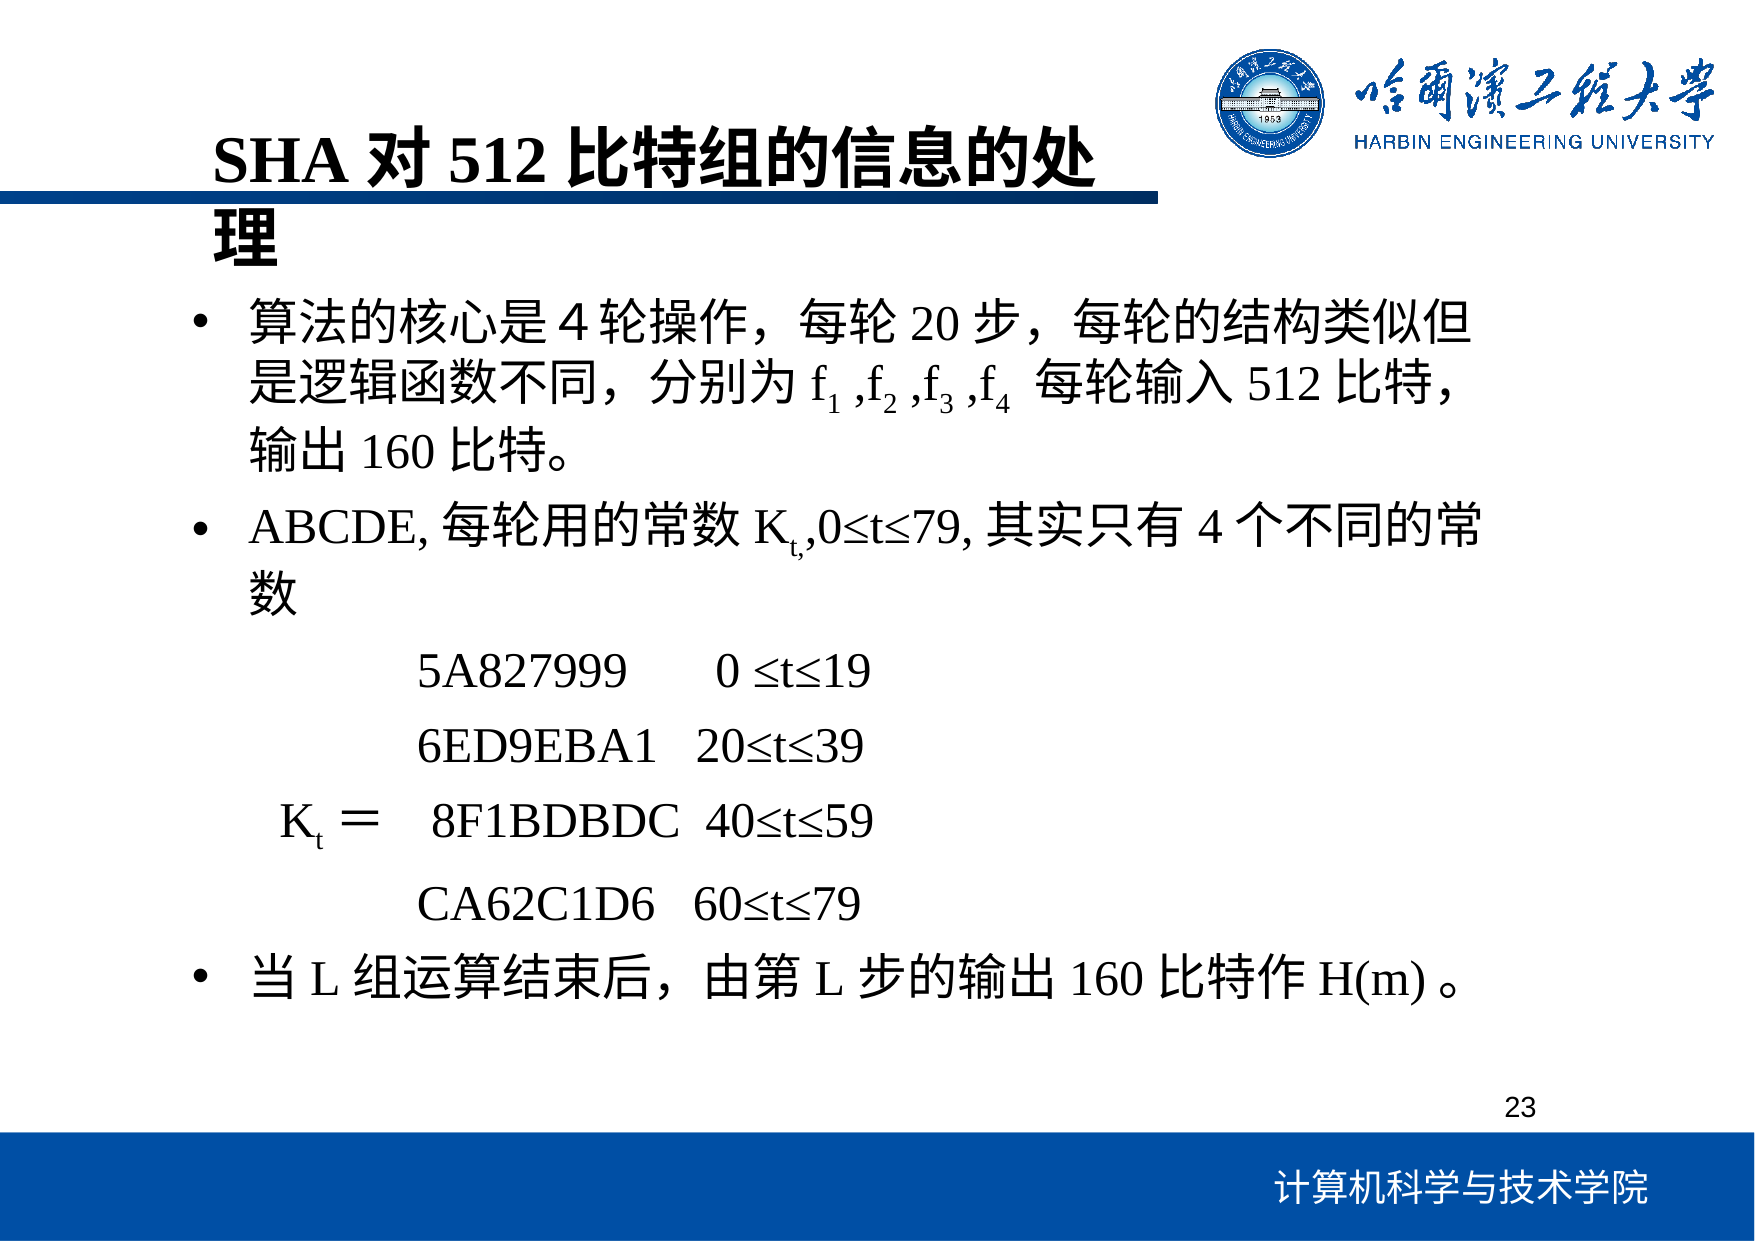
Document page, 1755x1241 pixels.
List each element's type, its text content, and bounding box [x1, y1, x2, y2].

text_box [0, 190, 210, 205]
text_box SHA对512比特组的信息的处理 [210, 113, 1158, 276]
slide_number 23 [1500, 1089, 1541, 1131]
text_box [0, 1131, 1755, 1241]
list 算法的核心是４轮操作，每轮20步，每轮的结构类似但是逻辑函数不同，分别为f1 ,f2 ,f3 ,f4 每轮输入512比特，输出160比特。 ABCDE,每轮用的常数Kt,,0≤t≤79,其实只有4个不同的常数 5A827999 0 ≤t≤19 6ED9EBA1 20≤t≤39 Kt＝ 8F1BDBDC 40≤t≤59 CA62C1D6 60≤t≤79 当L组运算结束后，由第L步的输出160比特作H(m)。 [177, 282, 1518, 1082]
text_box 计算机科学与技术学院 [989, 1156, 1664, 1217]
picture [1190, 29, 1740, 176]
